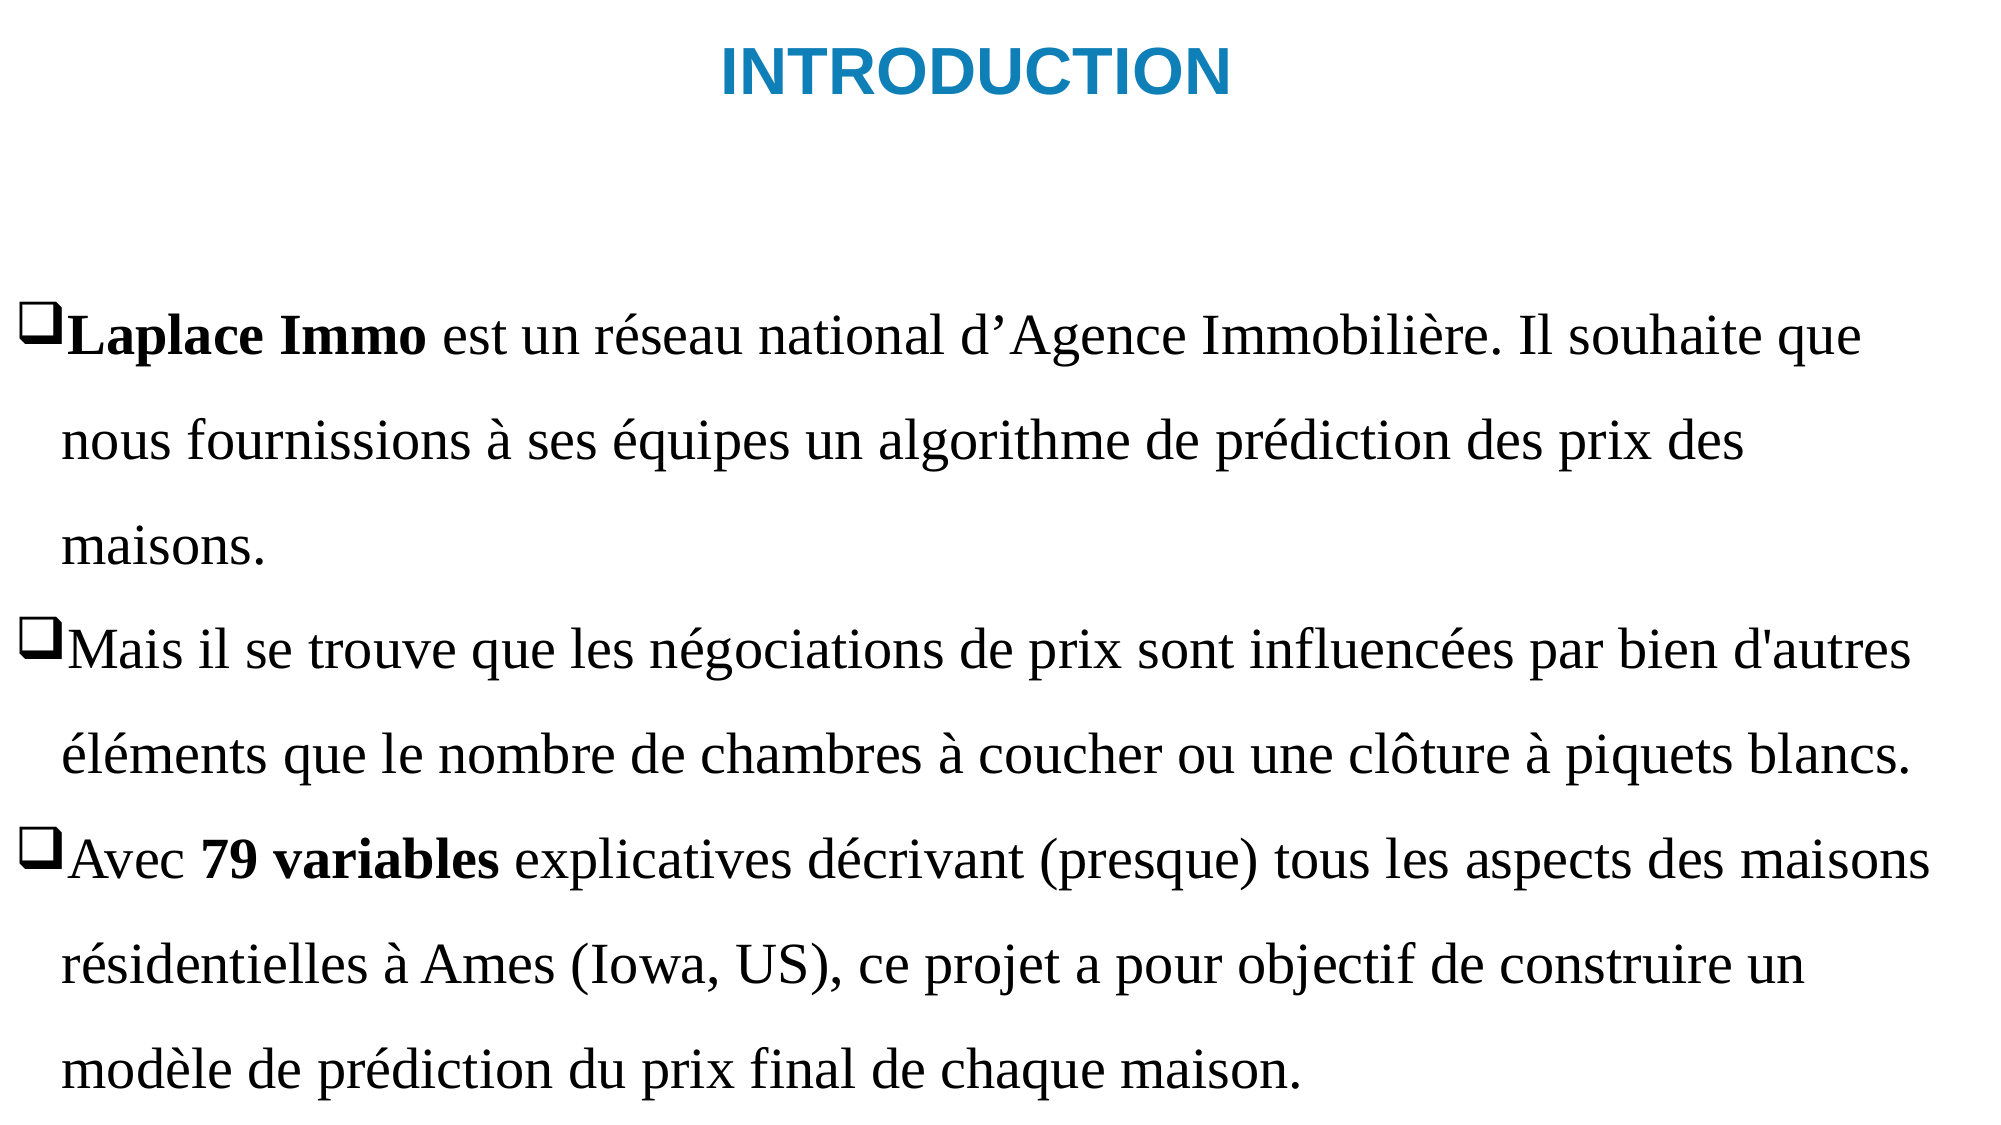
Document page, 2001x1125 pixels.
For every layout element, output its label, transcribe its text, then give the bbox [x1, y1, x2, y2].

text_box INTRODUCTION [706, 20, 1547, 116]
text_box Laplace Immo est un réseau national d’Agence Immobilière. Il souhaite que nous fournissions à ses équipes un algorithme de prédiction des prix des maisons. Mais il se trouve que les négociations de prix sont influencées par bien d'autres éléments que le nombre de chambres à coucher ou une clôture à piquets blancs. Avec 79 variables explicatives décrivant (presque) tous les aspects des maisons résidentielles à Ames (Iowa, US), ce projet a pour objectif de construire un modèle de prédiction du prix final de chaque maison. [0, 253, 1980, 1108]
